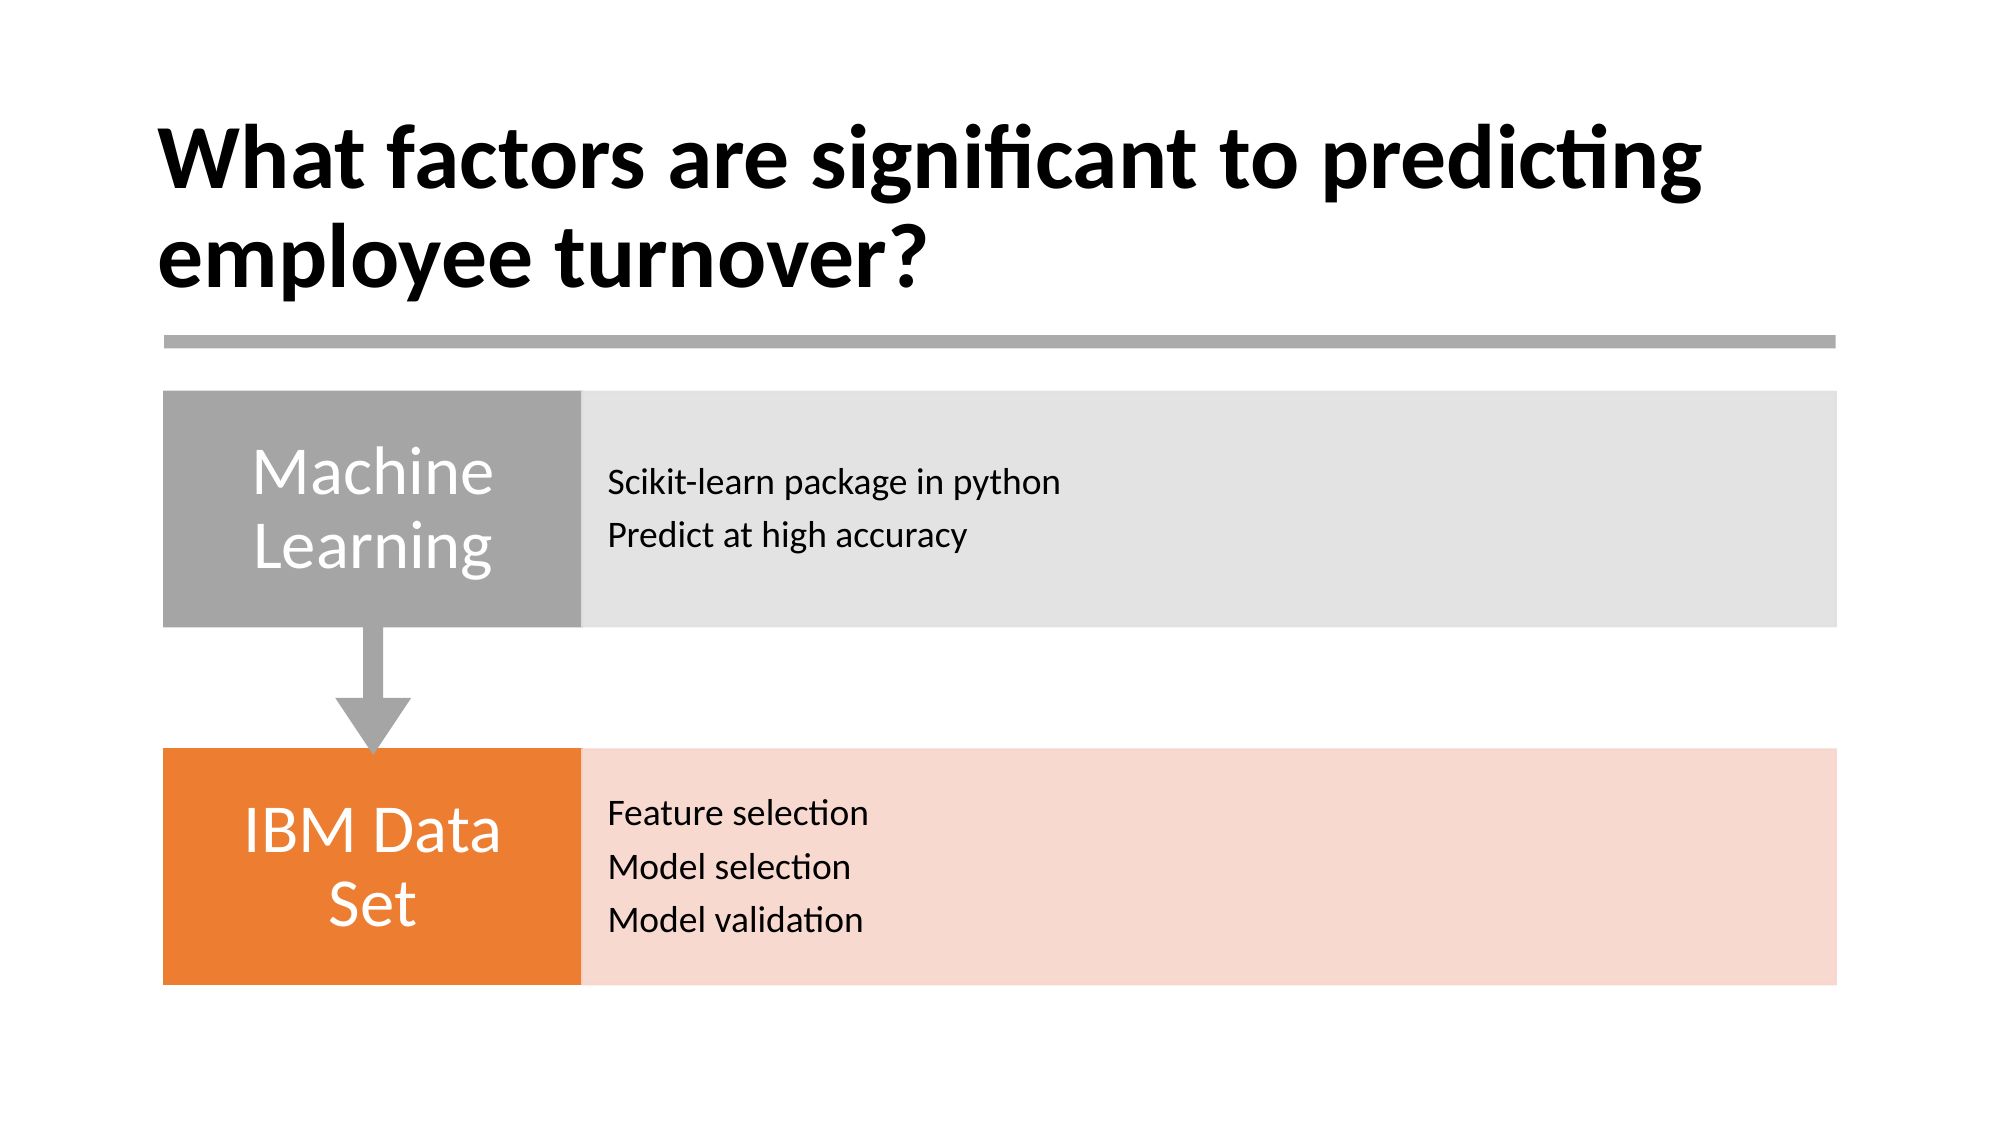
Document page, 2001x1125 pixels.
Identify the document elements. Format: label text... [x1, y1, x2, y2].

text_box [164, 335, 1836, 349]
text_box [163, 391, 1836, 985]
title What factors are significant to predicting employee turnover? [142, 99, 1858, 317]
